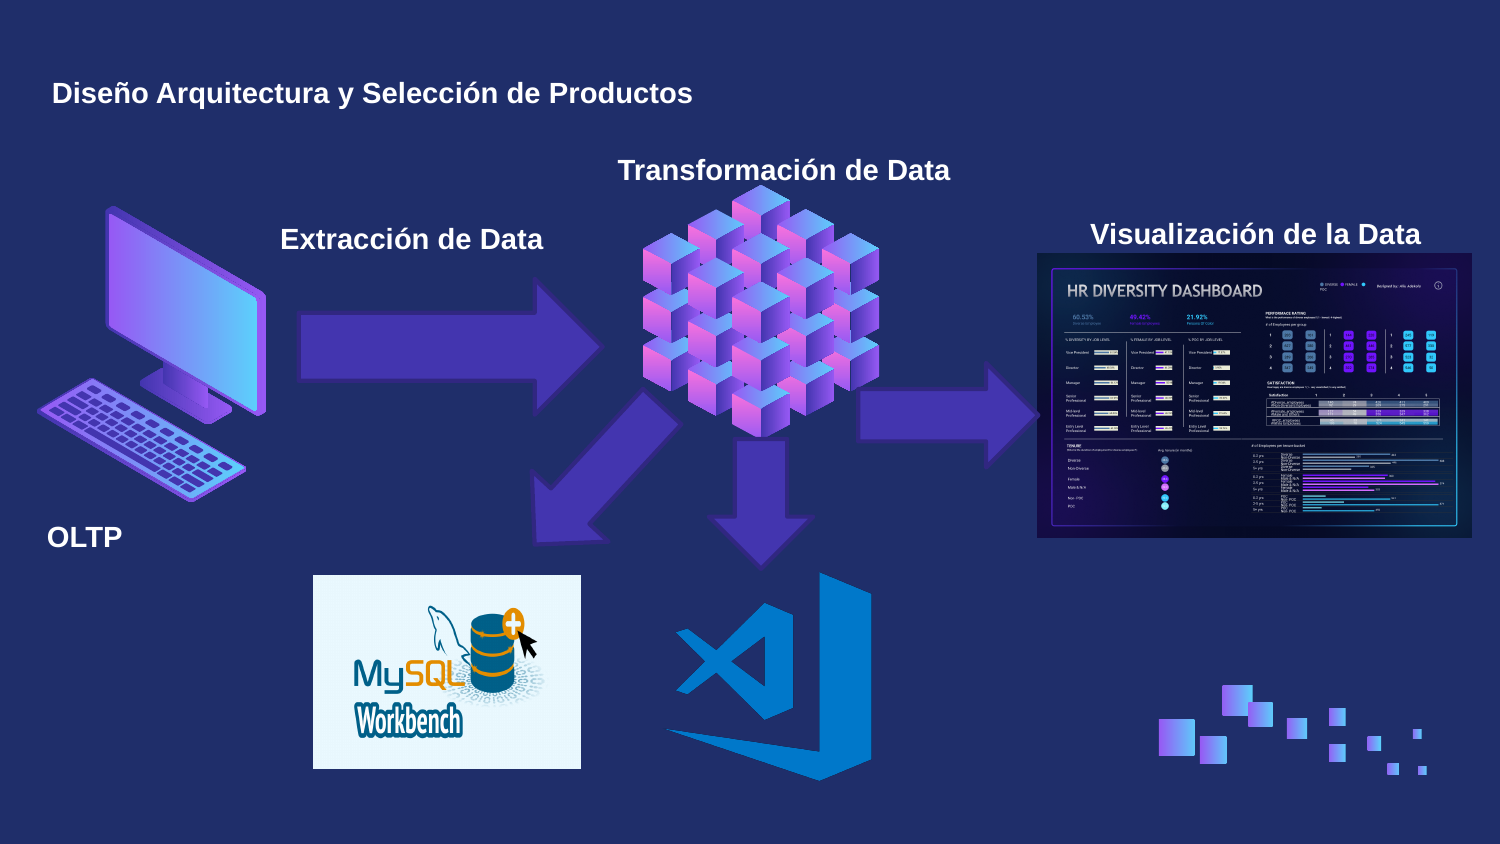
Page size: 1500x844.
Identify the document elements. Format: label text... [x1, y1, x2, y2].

text_box Visualización de la Data [1075, 207, 1453, 251]
text_box [1248, 702, 1273, 727]
text_box [706, 448, 816, 570]
text_box [1367, 736, 1382, 751]
text_box Diseño Arquitectura y Selección de Productos [37, 67, 790, 152]
text_box [529, 392, 663, 547]
text_box [1412, 729, 1422, 739]
picture [661, 572, 872, 782]
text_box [36, 205, 267, 503]
text_box Extracción de Data [271, 212, 589, 263]
text_box [884, 360, 1032, 470]
text_box [1329, 708, 1346, 726]
text_box [1222, 685, 1253, 716]
text_box Transformación de Data [602, 143, 981, 194]
text_box [1199, 736, 1227, 764]
text_box OLTP [32, 510, 188, 561]
picture [312, 575, 581, 769]
picture [1037, 252, 1473, 538]
text_box [1329, 744, 1346, 762]
text_box [1418, 766, 1427, 775]
text_box [1158, 719, 1195, 756]
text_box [642, 184, 880, 440]
text_box [1387, 763, 1399, 775]
text_box [296, 276, 605, 417]
text_box [1286, 718, 1308, 739]
